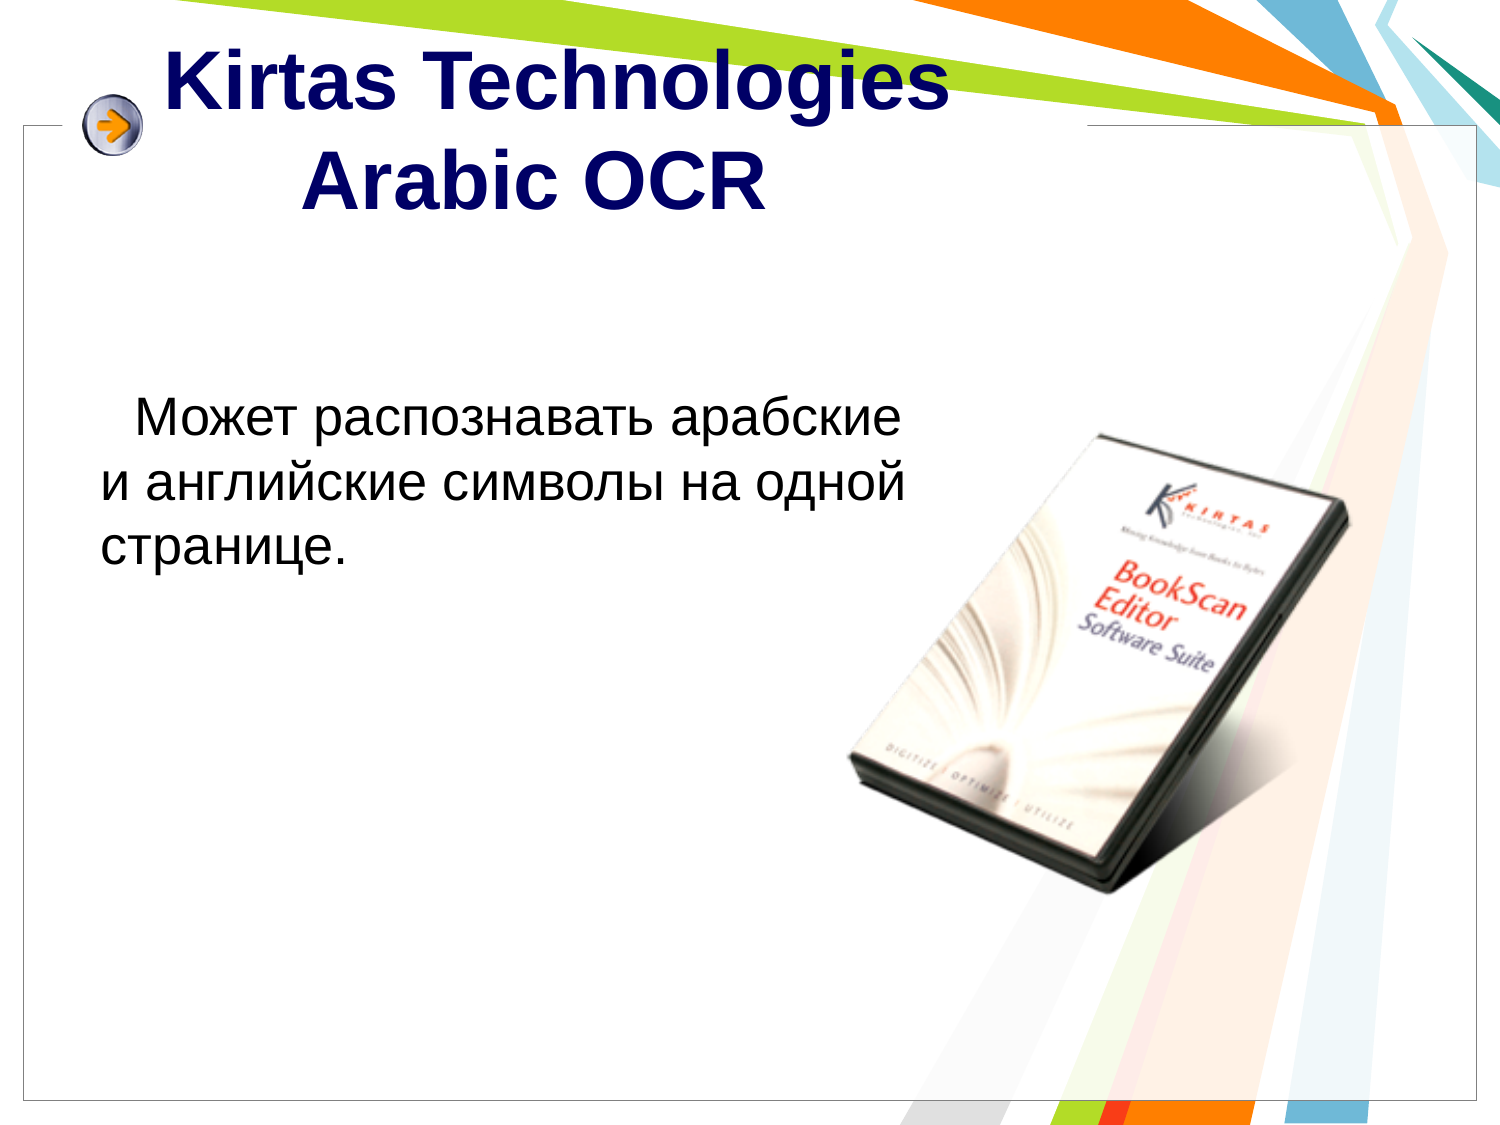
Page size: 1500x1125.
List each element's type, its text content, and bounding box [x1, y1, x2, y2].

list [780, 330, 1407, 938]
list Может распознавать арабские и английские символы на одной странице. [29, 373, 775, 674]
title Kirtas Technologies Arabic OCR [147, 32, 1183, 221]
picture [82, 94, 143, 156]
